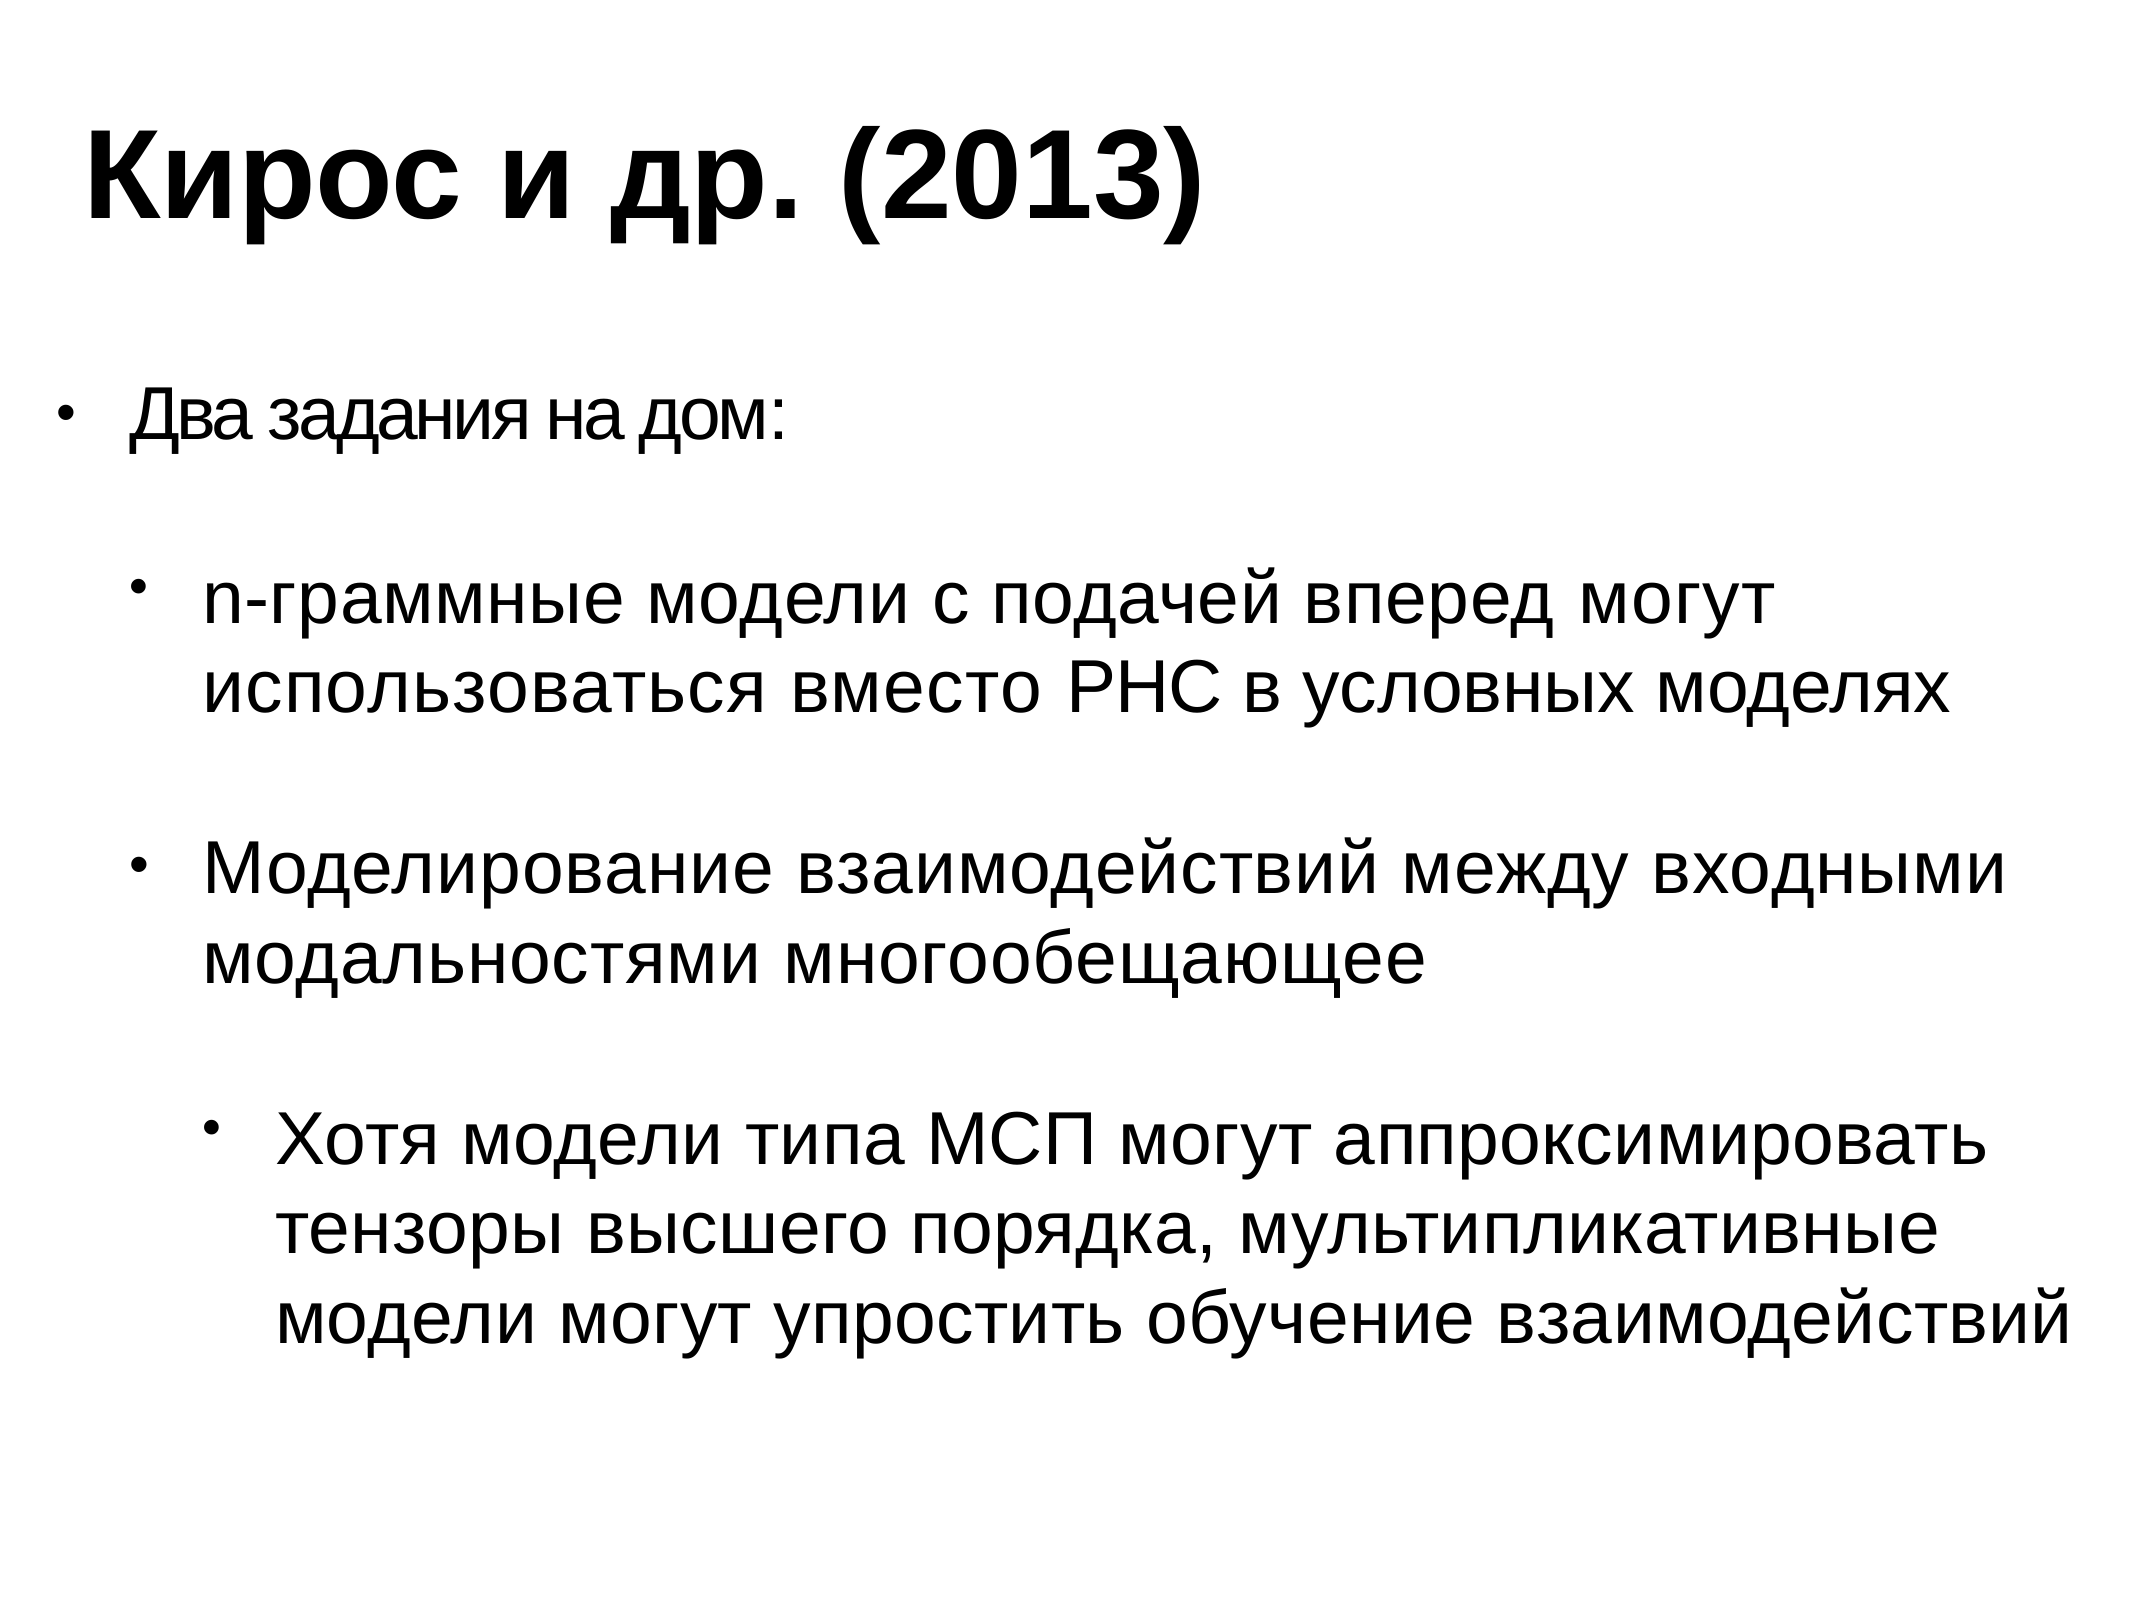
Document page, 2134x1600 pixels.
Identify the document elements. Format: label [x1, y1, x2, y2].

title [81, 89, 1442, 359]
text_box [127, 362, 2134, 1359]
text_box [54, 372, 87, 443]
